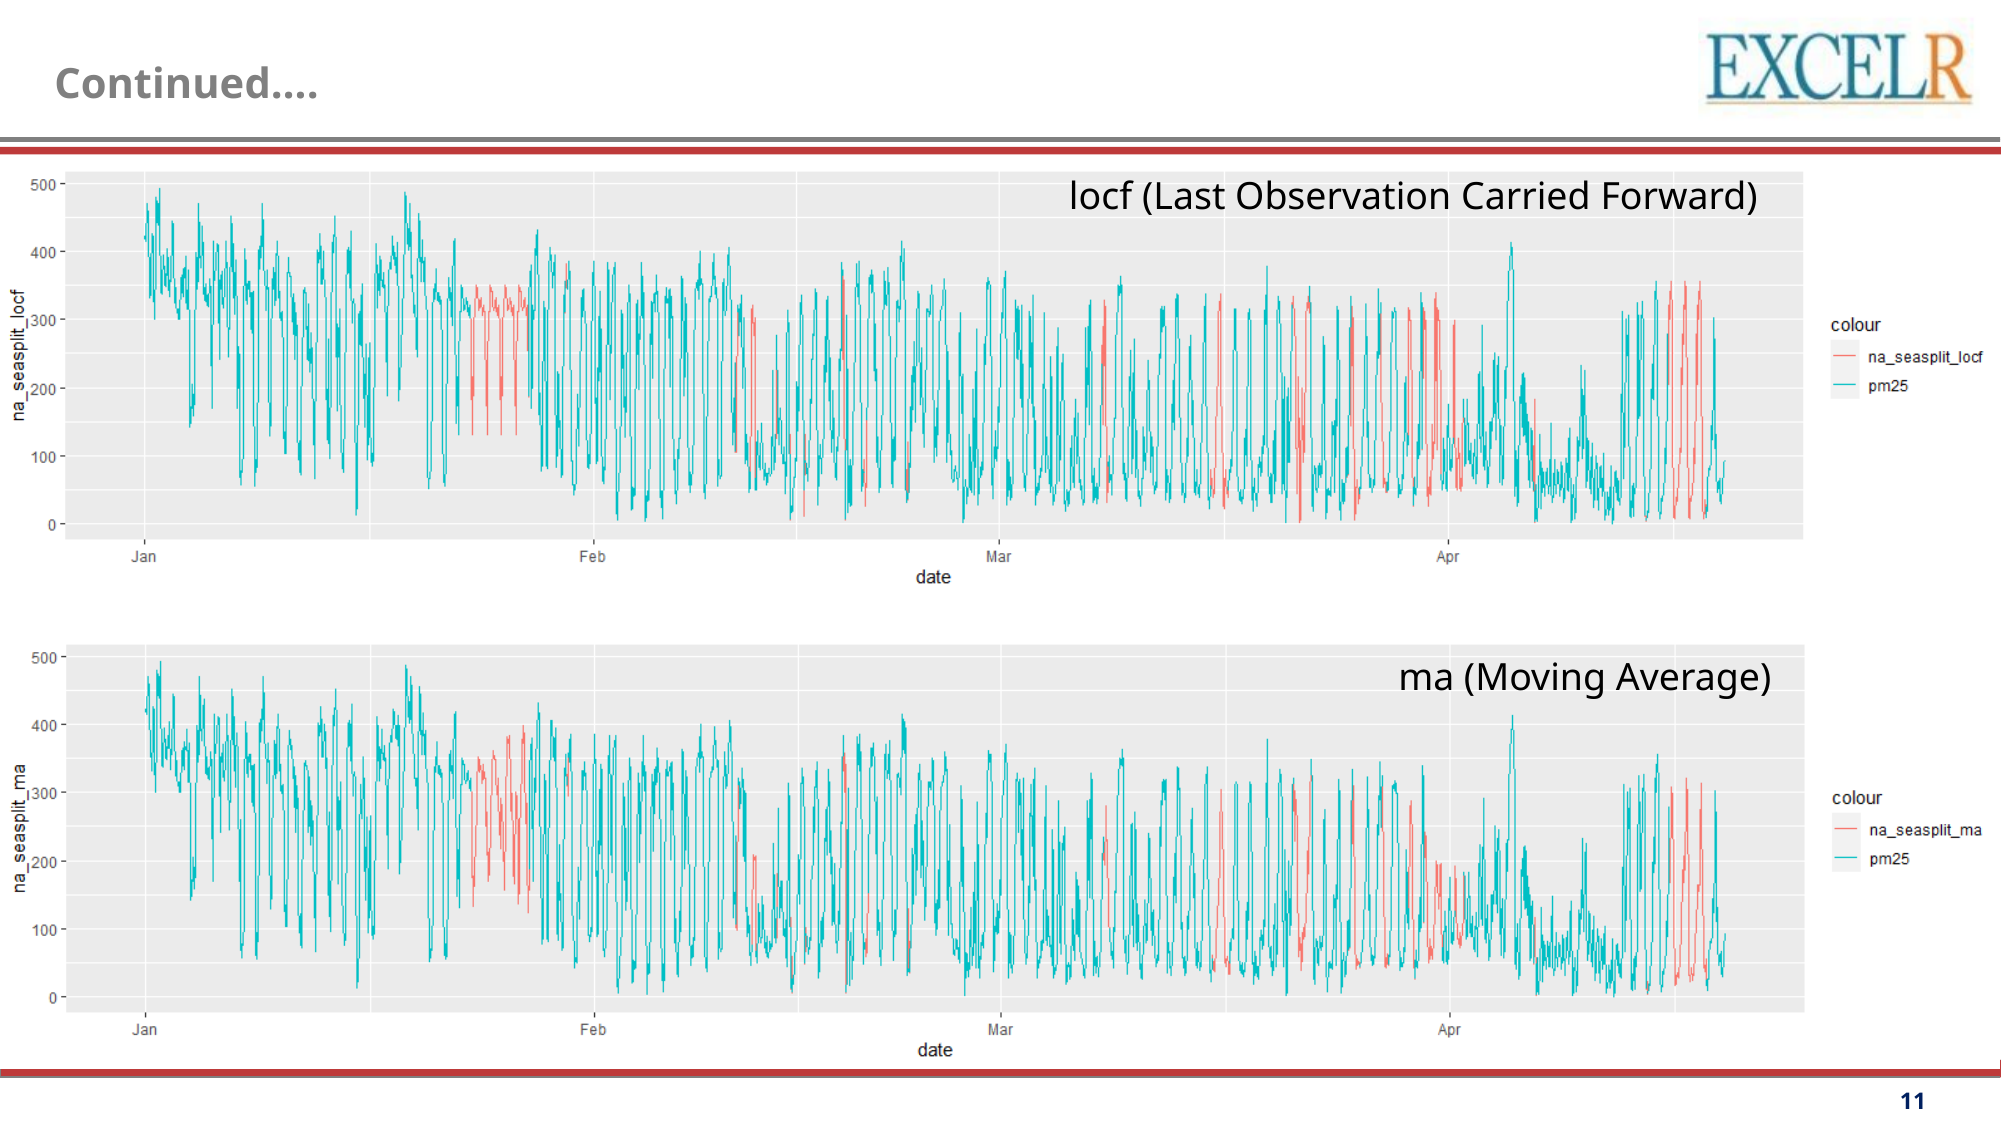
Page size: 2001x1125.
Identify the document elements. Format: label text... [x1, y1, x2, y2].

title Continued…. [39, 2, 1676, 136]
picture [1698, 13, 1980, 125]
picture [0, 163, 2000, 596]
picture [0, 636, 2000, 1069]
